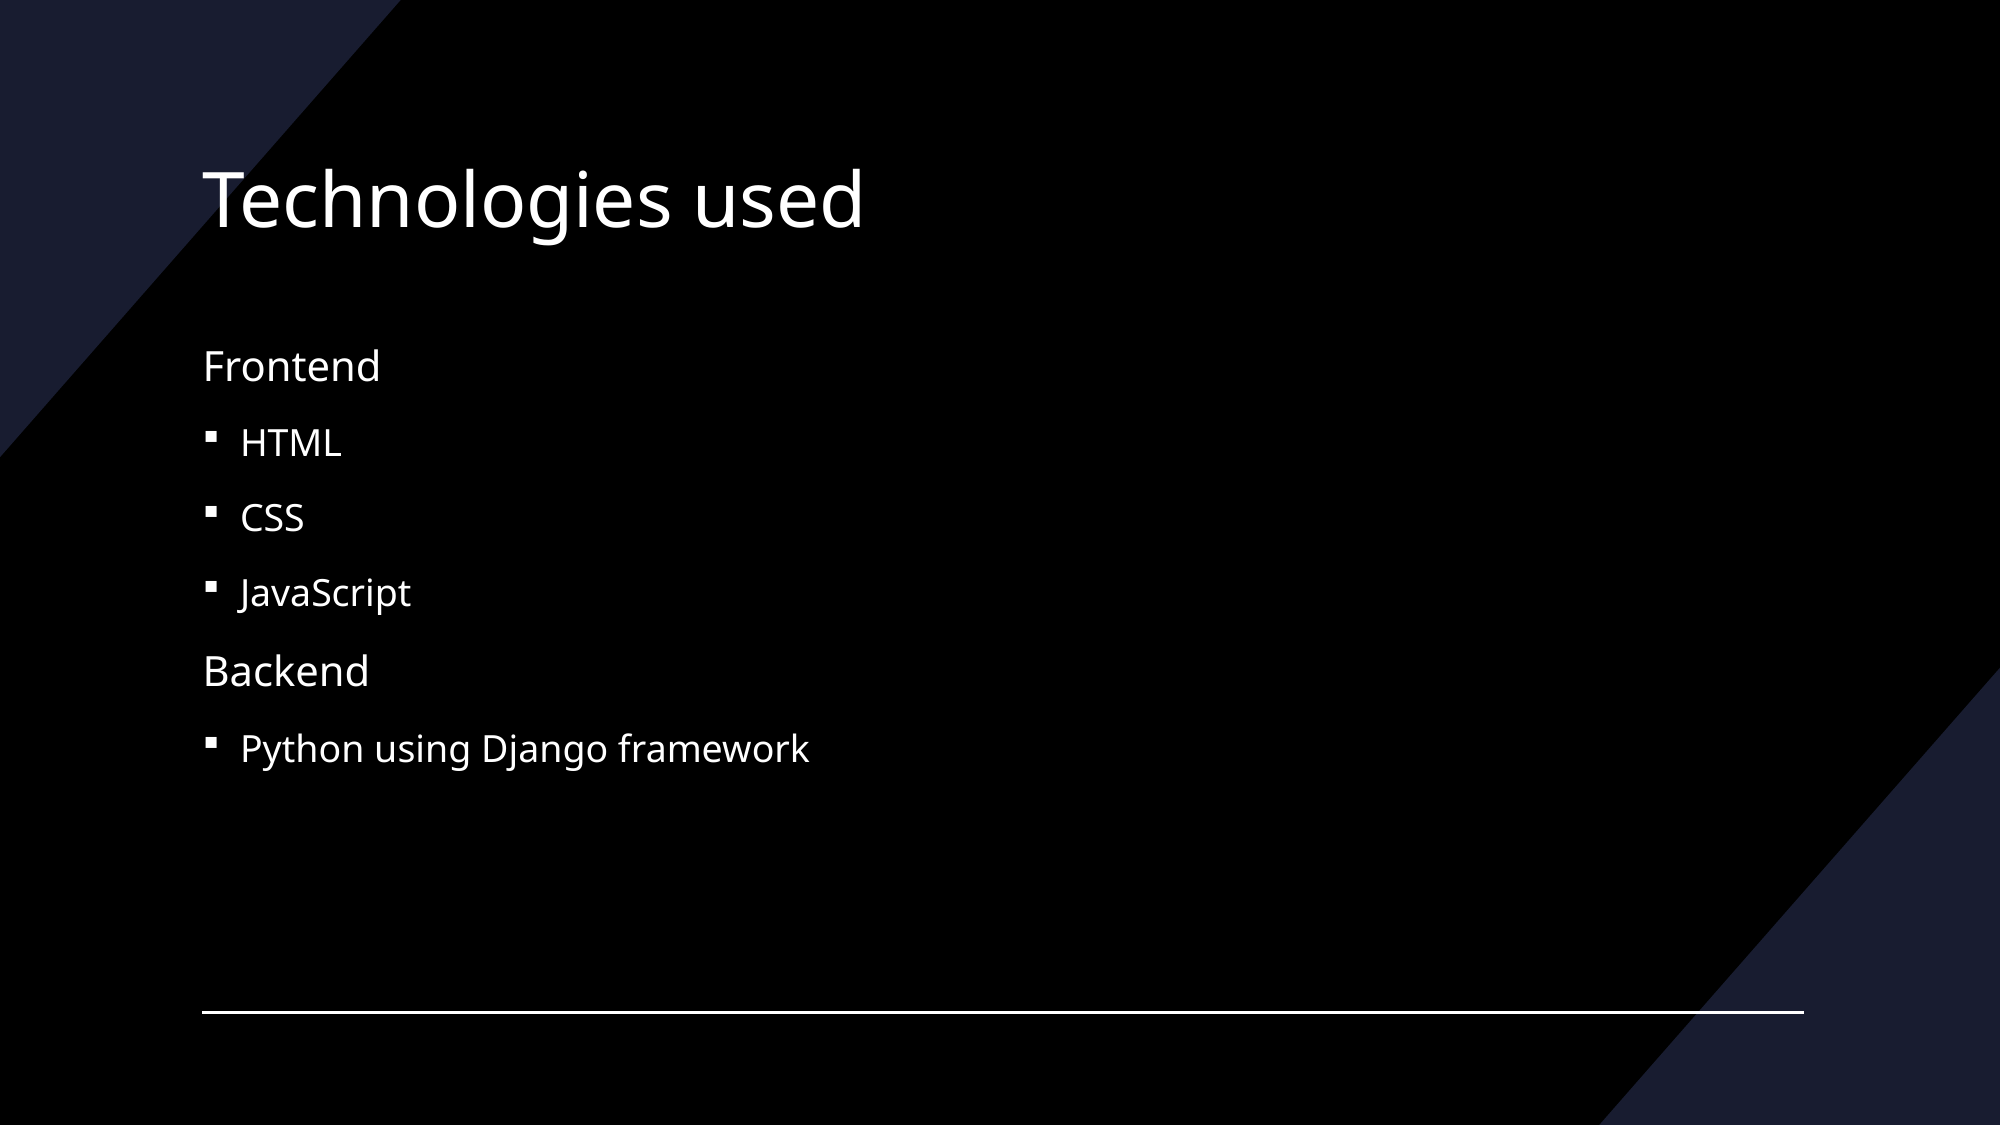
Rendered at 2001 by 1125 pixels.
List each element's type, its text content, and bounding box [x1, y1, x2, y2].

list Frontend HTML CSS JavaScript Backend Python using Django framework [187, 321, 1813, 968]
title Technologies used [187, 143, 1813, 251]
